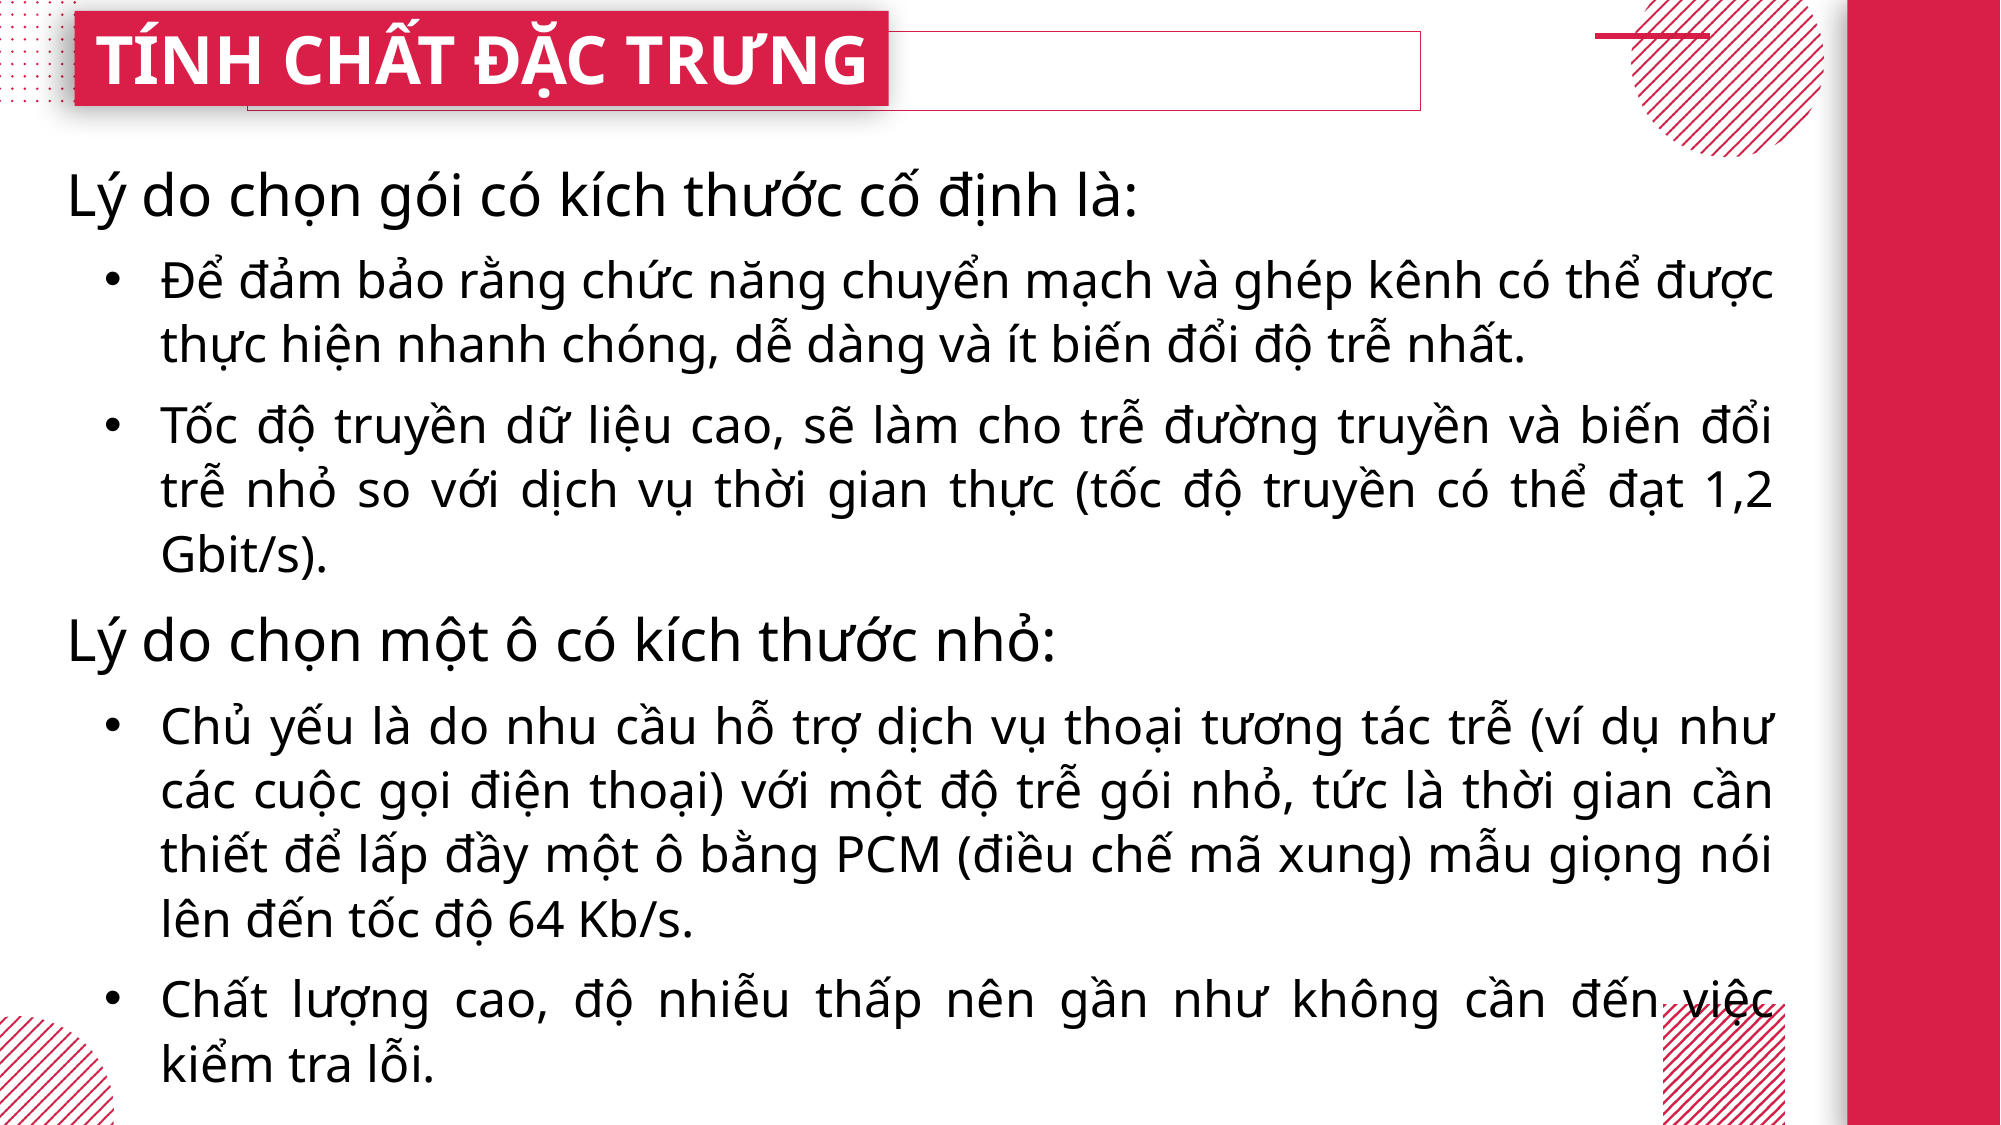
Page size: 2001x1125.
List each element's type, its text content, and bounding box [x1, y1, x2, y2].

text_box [0, 0, 77, 103]
picture [0, 1016, 114, 1125]
text_box Lý do chọn gói có kích thước cố định là: Để đảm bảo rằng chức năng chuyển mạch và ghép kênh có thể được thực hiện nhanh chóng, dễ dàng và ít biến đổi độ trễ nhất. Tốc độ truyền dữ liệu cao, sẽ làm cho trễ đường truyền và biến đổi trễ nhỏ so với dịch vụ thời gian thực (tốc độ truyền có thể đạt 1,2 Gbit/s). Lý do chọn một ô có kích thước nhỏ: Chủ yếu là do nhu cầu hỗ trợ dịch vụ thoại tương tác trễ (ví dụ như các cuộc gọi điện thoại) với một độ trễ gói nhỏ, tức là thời gian cần thiết để lấp đầy một ô bằng PCM (điều chế mã xung) mẫu giọng nói lên đến tốc độ 64 Kb/s. Chất lượng cao, độ nhiễu thấp nên gần như không cần đến việc kiểm tra lỗi. [14, 145, 1791, 1125]
picture [1663, 1004, 1785, 1125]
text_box [899, 31, 1421, 111]
text_box TÍNH CHẤT ĐẶC TRƯNG [74, 10, 890, 107]
text_box [1846, 0, 2000, 1125]
picture [1631, 0, 1824, 157]
